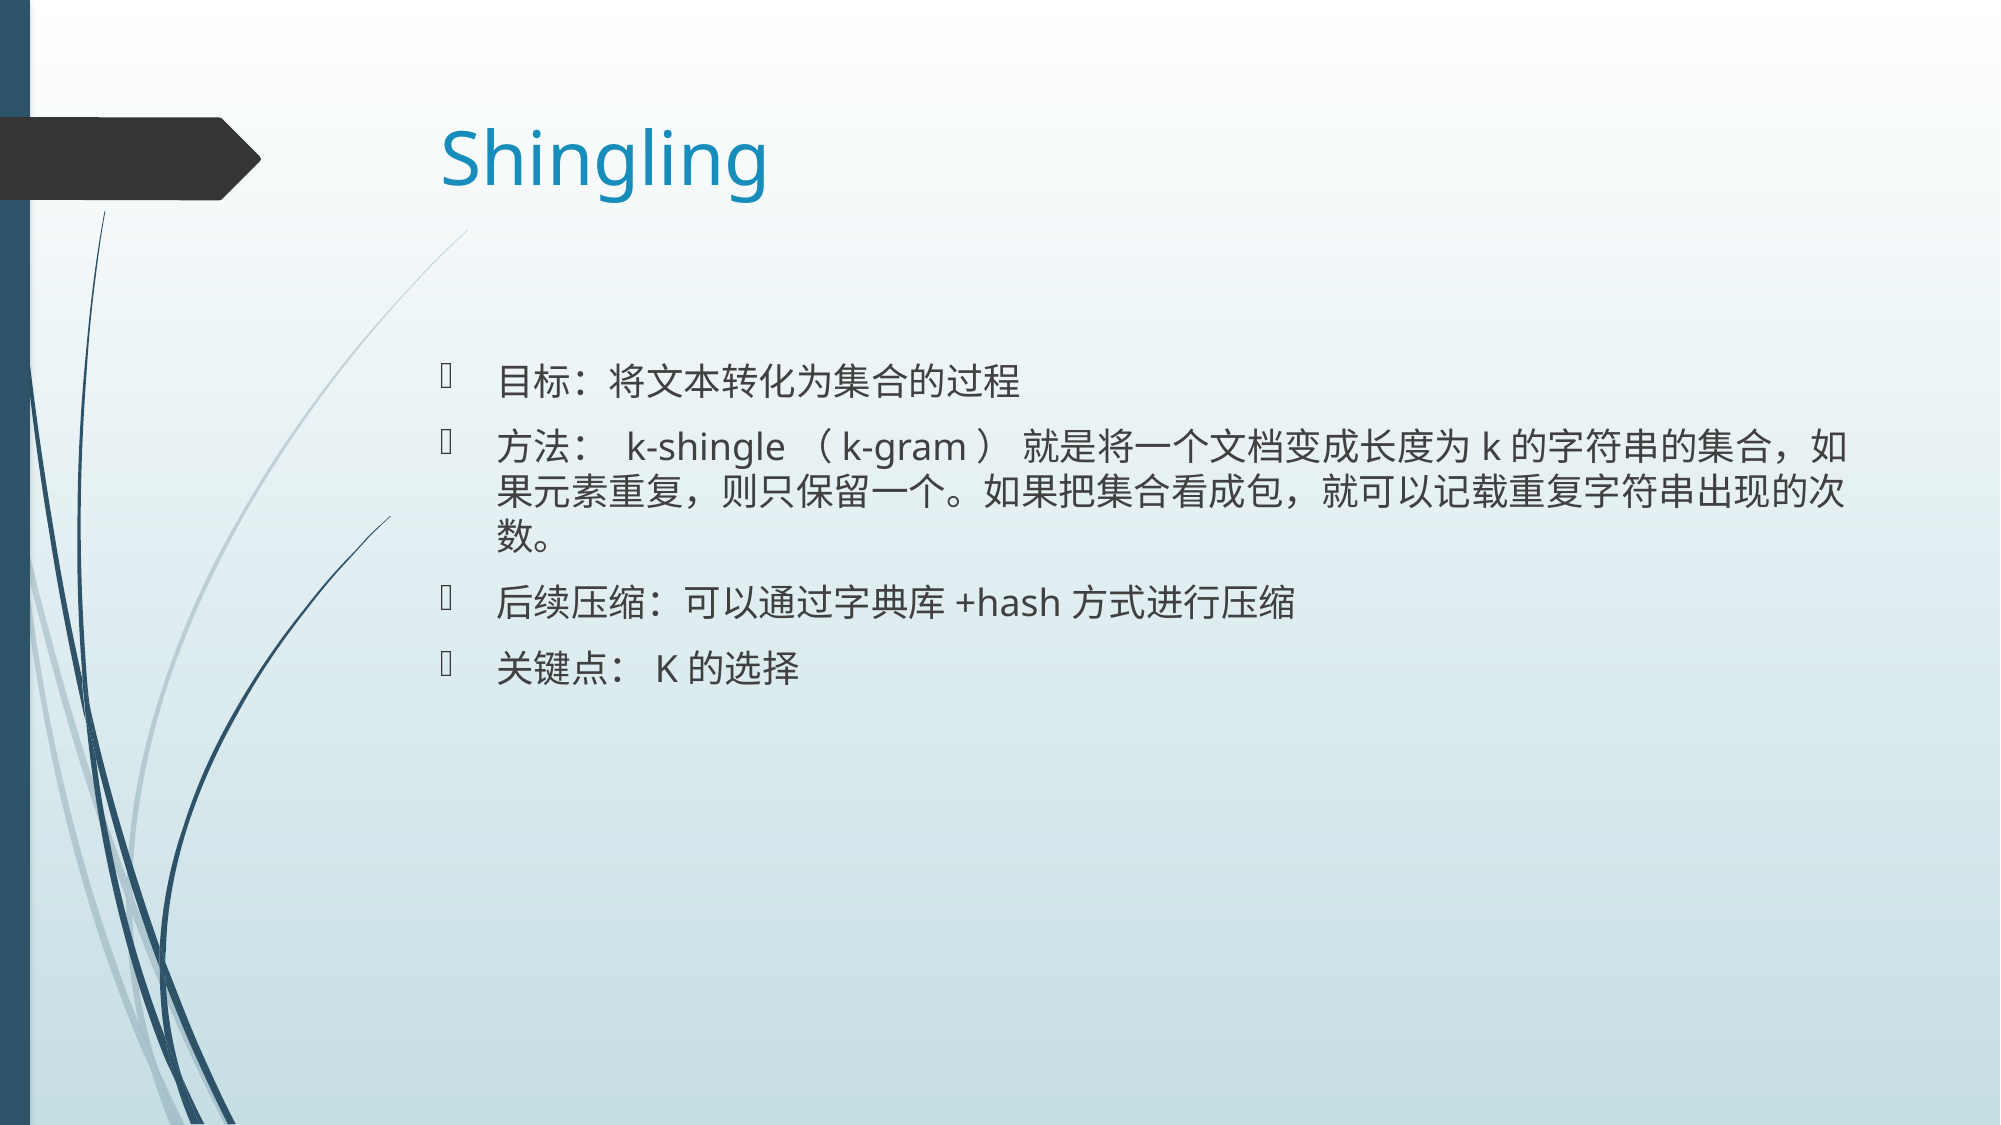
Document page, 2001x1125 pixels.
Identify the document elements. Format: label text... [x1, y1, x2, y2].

list 目标：将文本转化为集合的过程 方法： k-shingle（k-gram） 就是将一个文档变成长度为k的字符串的集合，如果元素重复，则只保留一个。如果把集合看成包，就可以记载重复字符串出现的次数。 后续压缩：可以通过字典库+hash方式进行压缩 关键点：K的选择 [424, 350, 1888, 970]
title Shingling [425, 102, 1888, 313]
